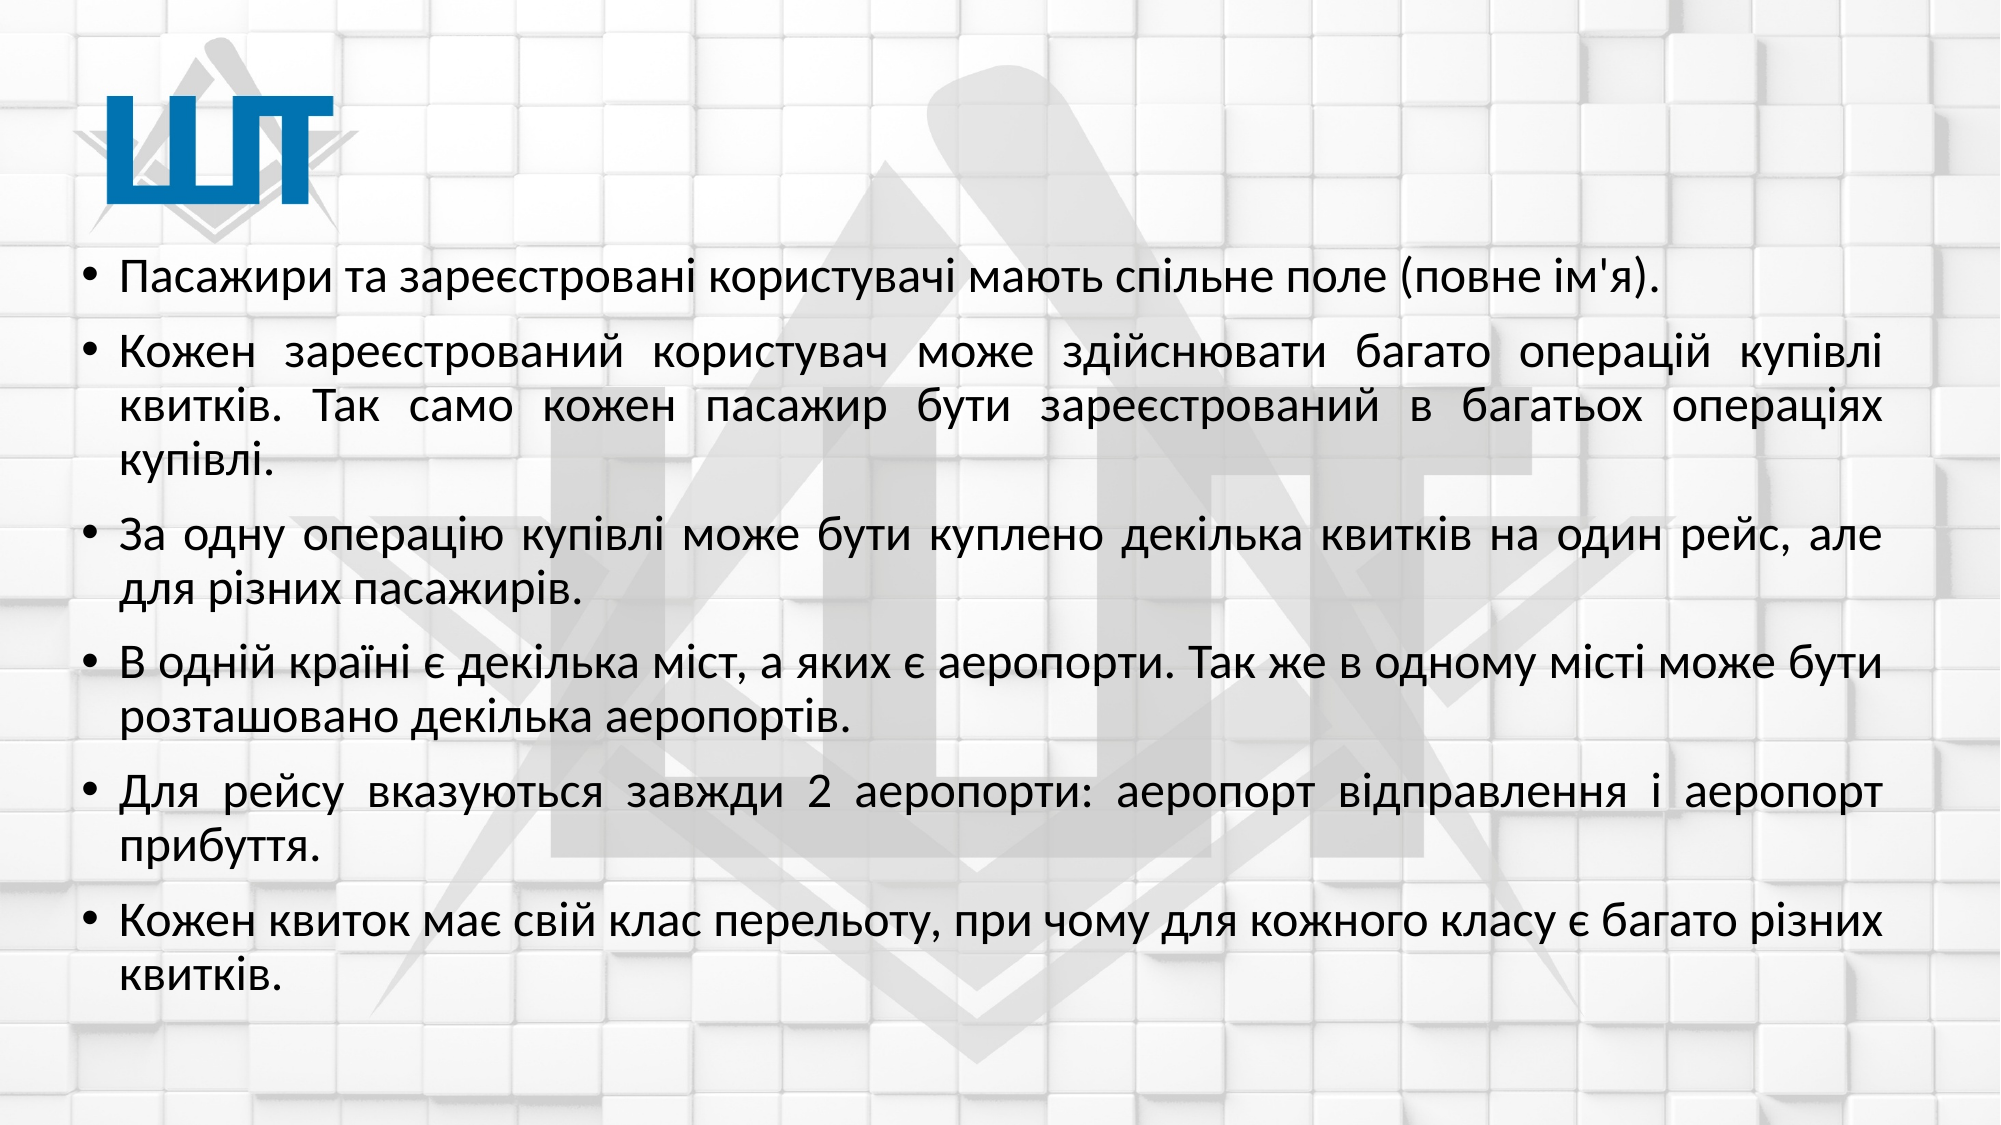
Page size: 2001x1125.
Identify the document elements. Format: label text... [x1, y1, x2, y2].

list Пасажири та зареєстровані користувачі мають спільне поле (повне ім'я). Кожен зареєстрований користувач може здійснювати багато операцій купівлі квитків. Так само кожен пасажир бути зареєстрований в багатьох операціях купівлі. За одну операцію купівлі може бути куплено декілька квитків на один рейс, але для різних пасажирів. В одній країні є декілька міст, а яких є аеропорти. Так же в одному місті може бути розташовано декілька аеропортів. Для рейсу вказуються завжди 2 аеропорти: аеропорт відправлення і аеропорт прибуття. Кожен квиток має свій клас перельоту, при чому для кожного класу є багато різних квитків. [66, 242, 1900, 1102]
picture [0, 0, 2000, 1125]
